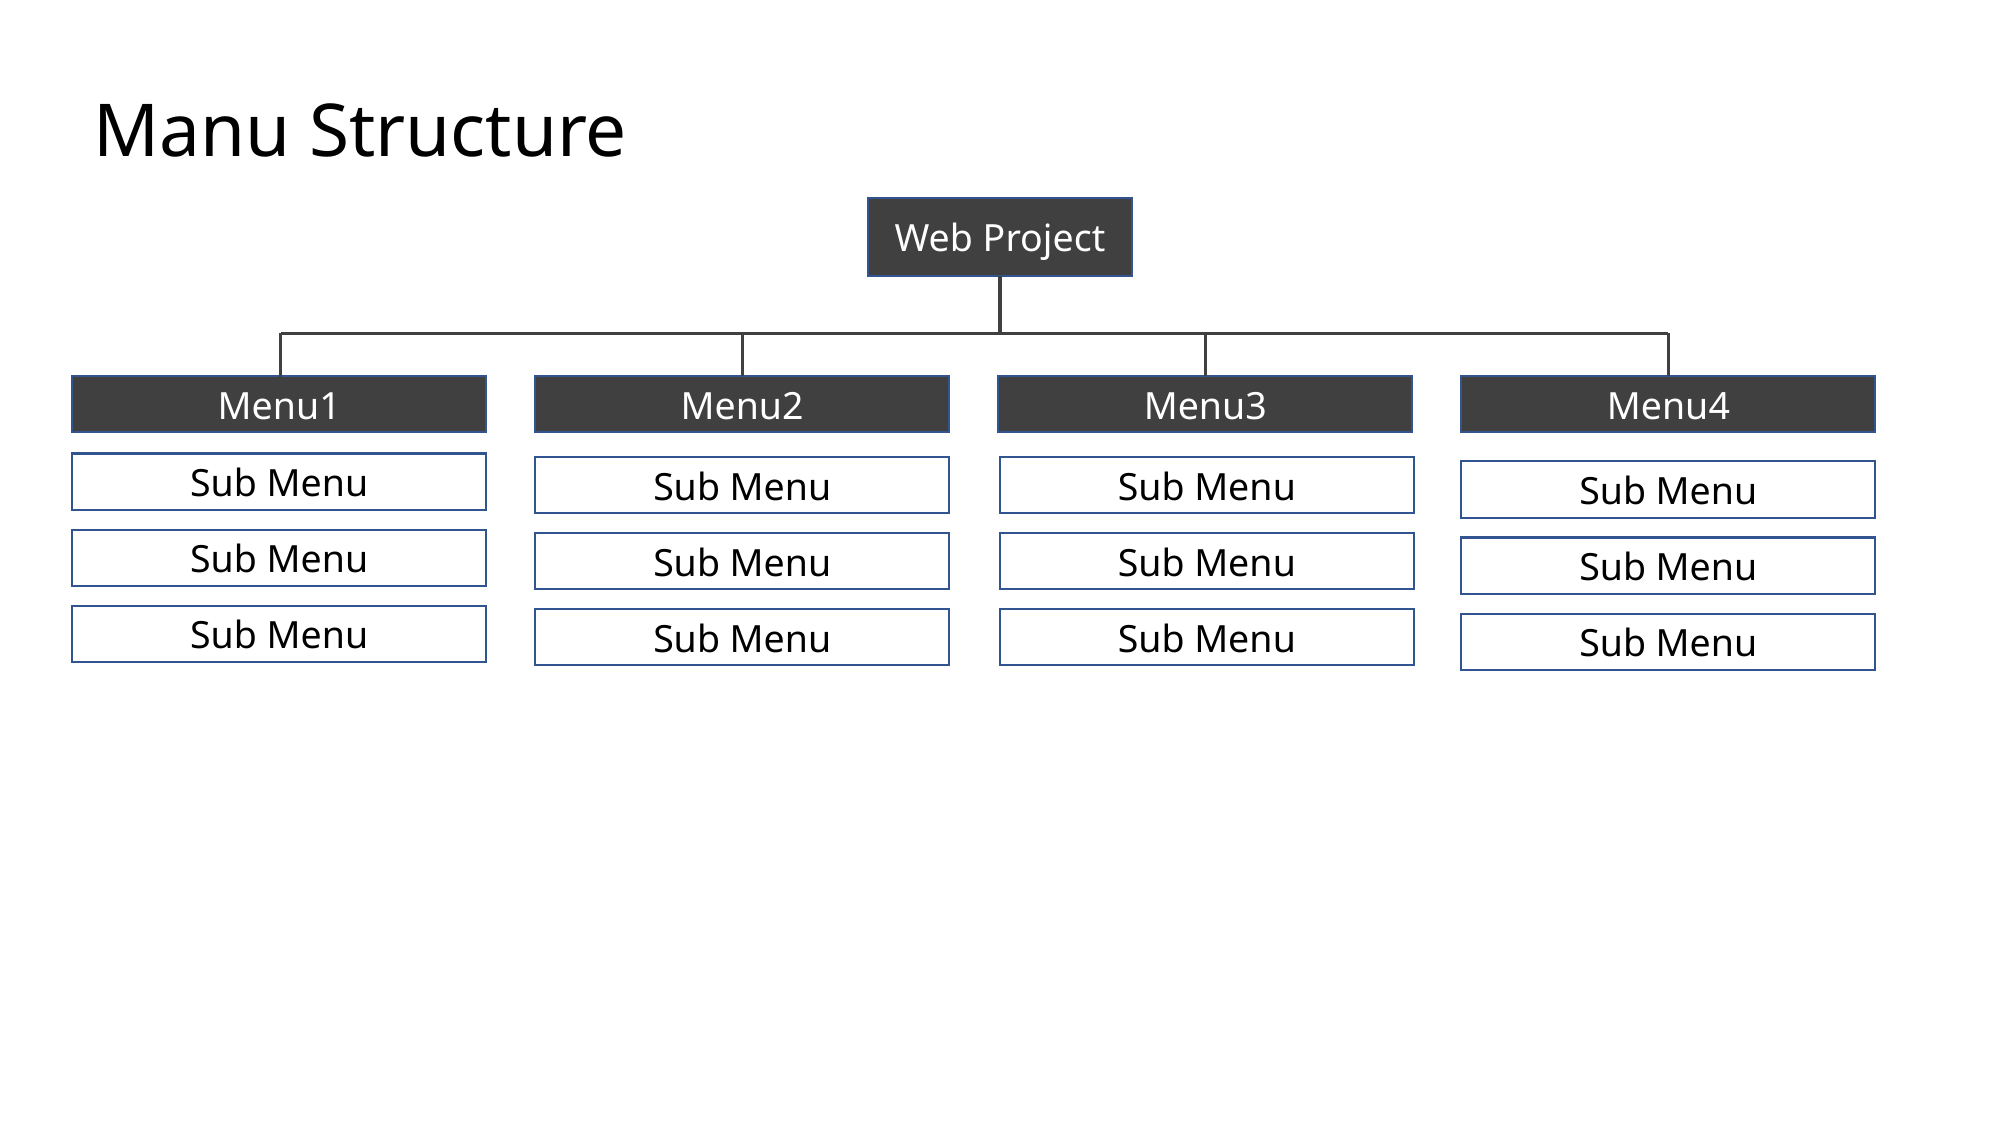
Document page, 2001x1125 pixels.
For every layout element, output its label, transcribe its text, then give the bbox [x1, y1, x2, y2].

text_box Sub Menu [999, 456, 1415, 514]
text_box Menu3 [997, 375, 1413, 433]
text_box Menu2 [534, 375, 950, 433]
text_box Sub Menu [534, 532, 950, 590]
text_box Sub Menu [534, 456, 950, 514]
text_box Sub Menu [1460, 460, 1876, 519]
text_box Sub Menu [71, 605, 487, 663]
text_box Manu Structure [78, 76, 643, 179]
text_box Sub Menu [71, 452, 487, 511]
text_box Sub Menu [999, 532, 1415, 590]
text_box Sub Menu [71, 529, 487, 587]
text_box Menu1 [71, 375, 487, 433]
text_box Sub Menu [1460, 613, 1876, 671]
text_box Menu4 [1460, 375, 1876, 433]
text_box Sub Menu [534, 608, 950, 666]
text_box Web Project [867, 197, 1133, 277]
text_box Sub Menu [999, 608, 1415, 666]
text_box Sub Menu [1460, 536, 1876, 595]
